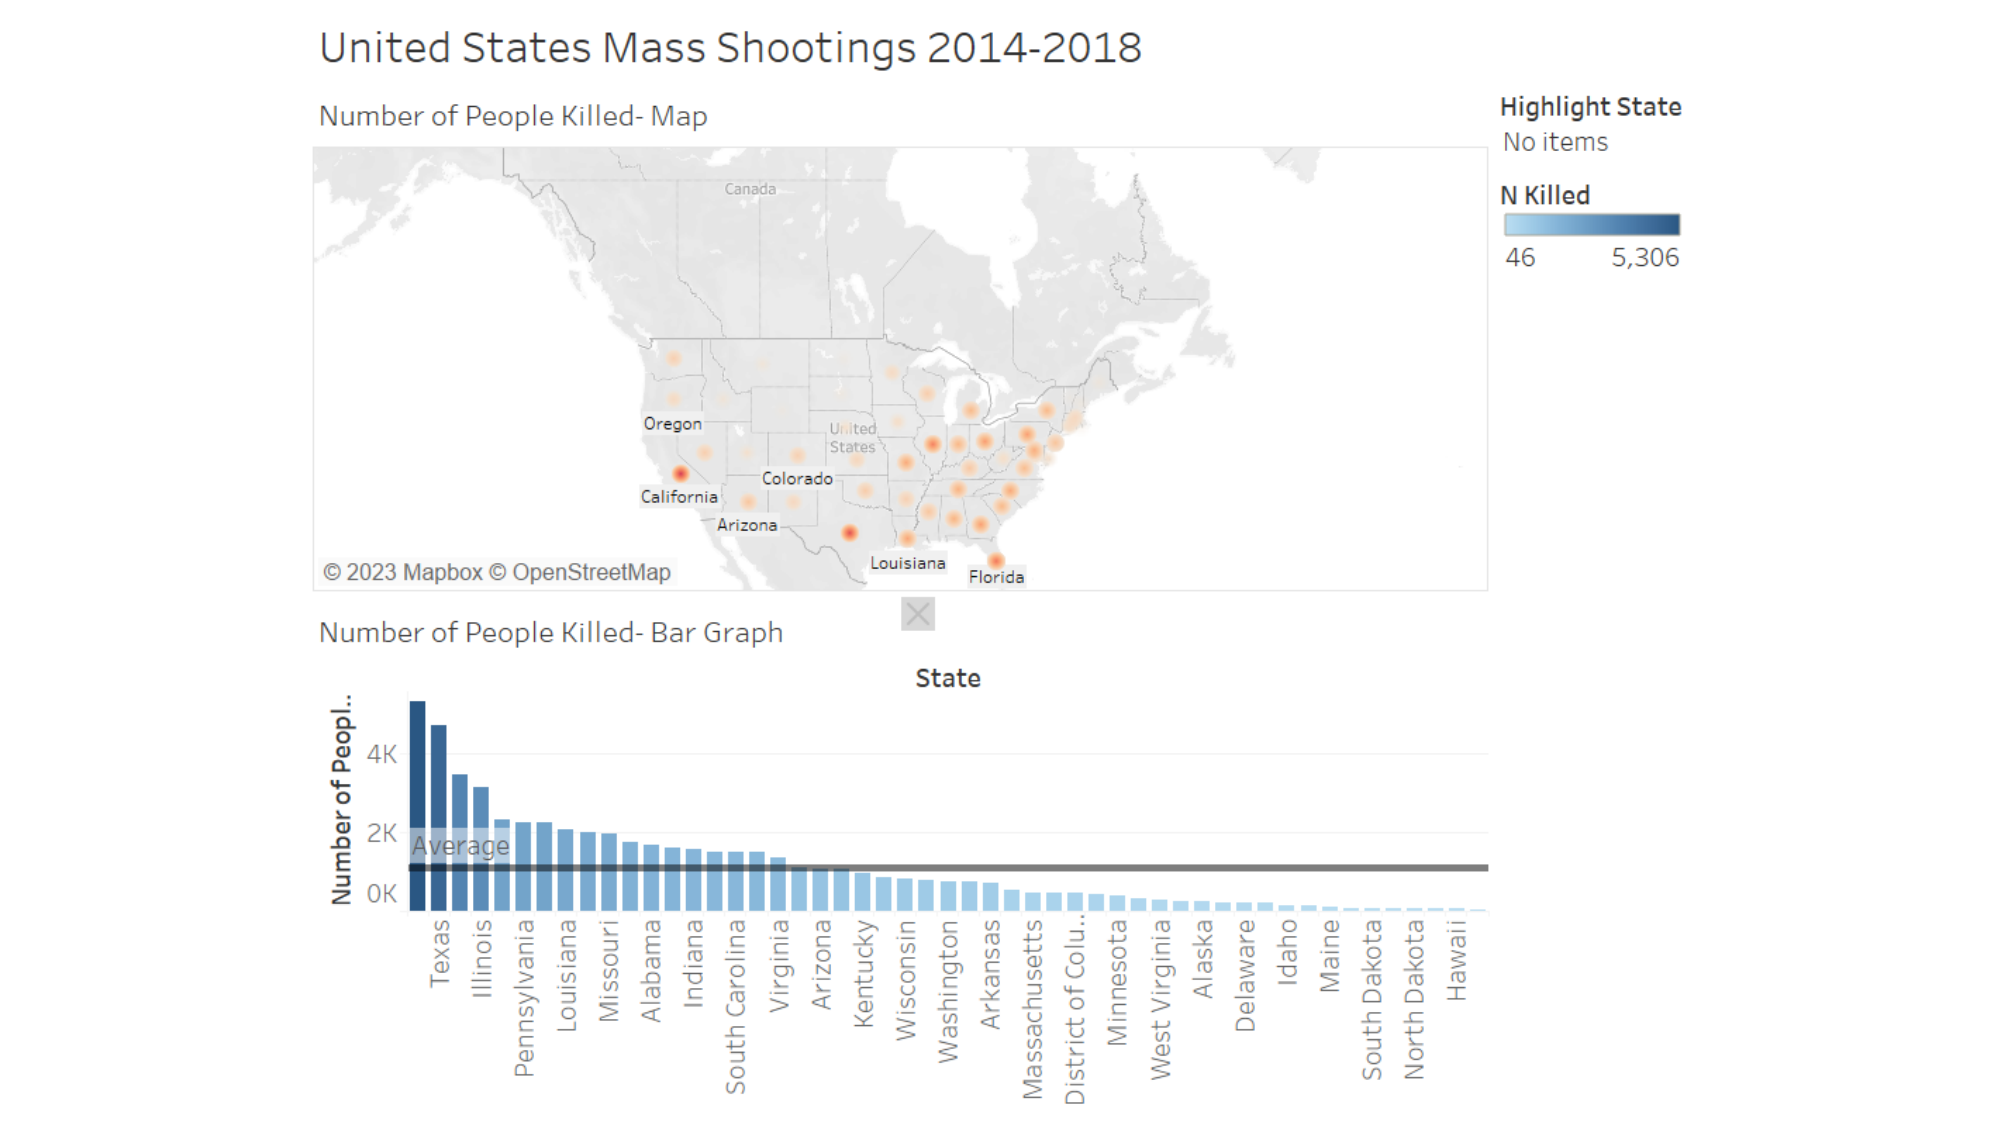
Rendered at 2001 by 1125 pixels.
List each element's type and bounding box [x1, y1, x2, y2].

picture [296, 0, 1704, 1125]
